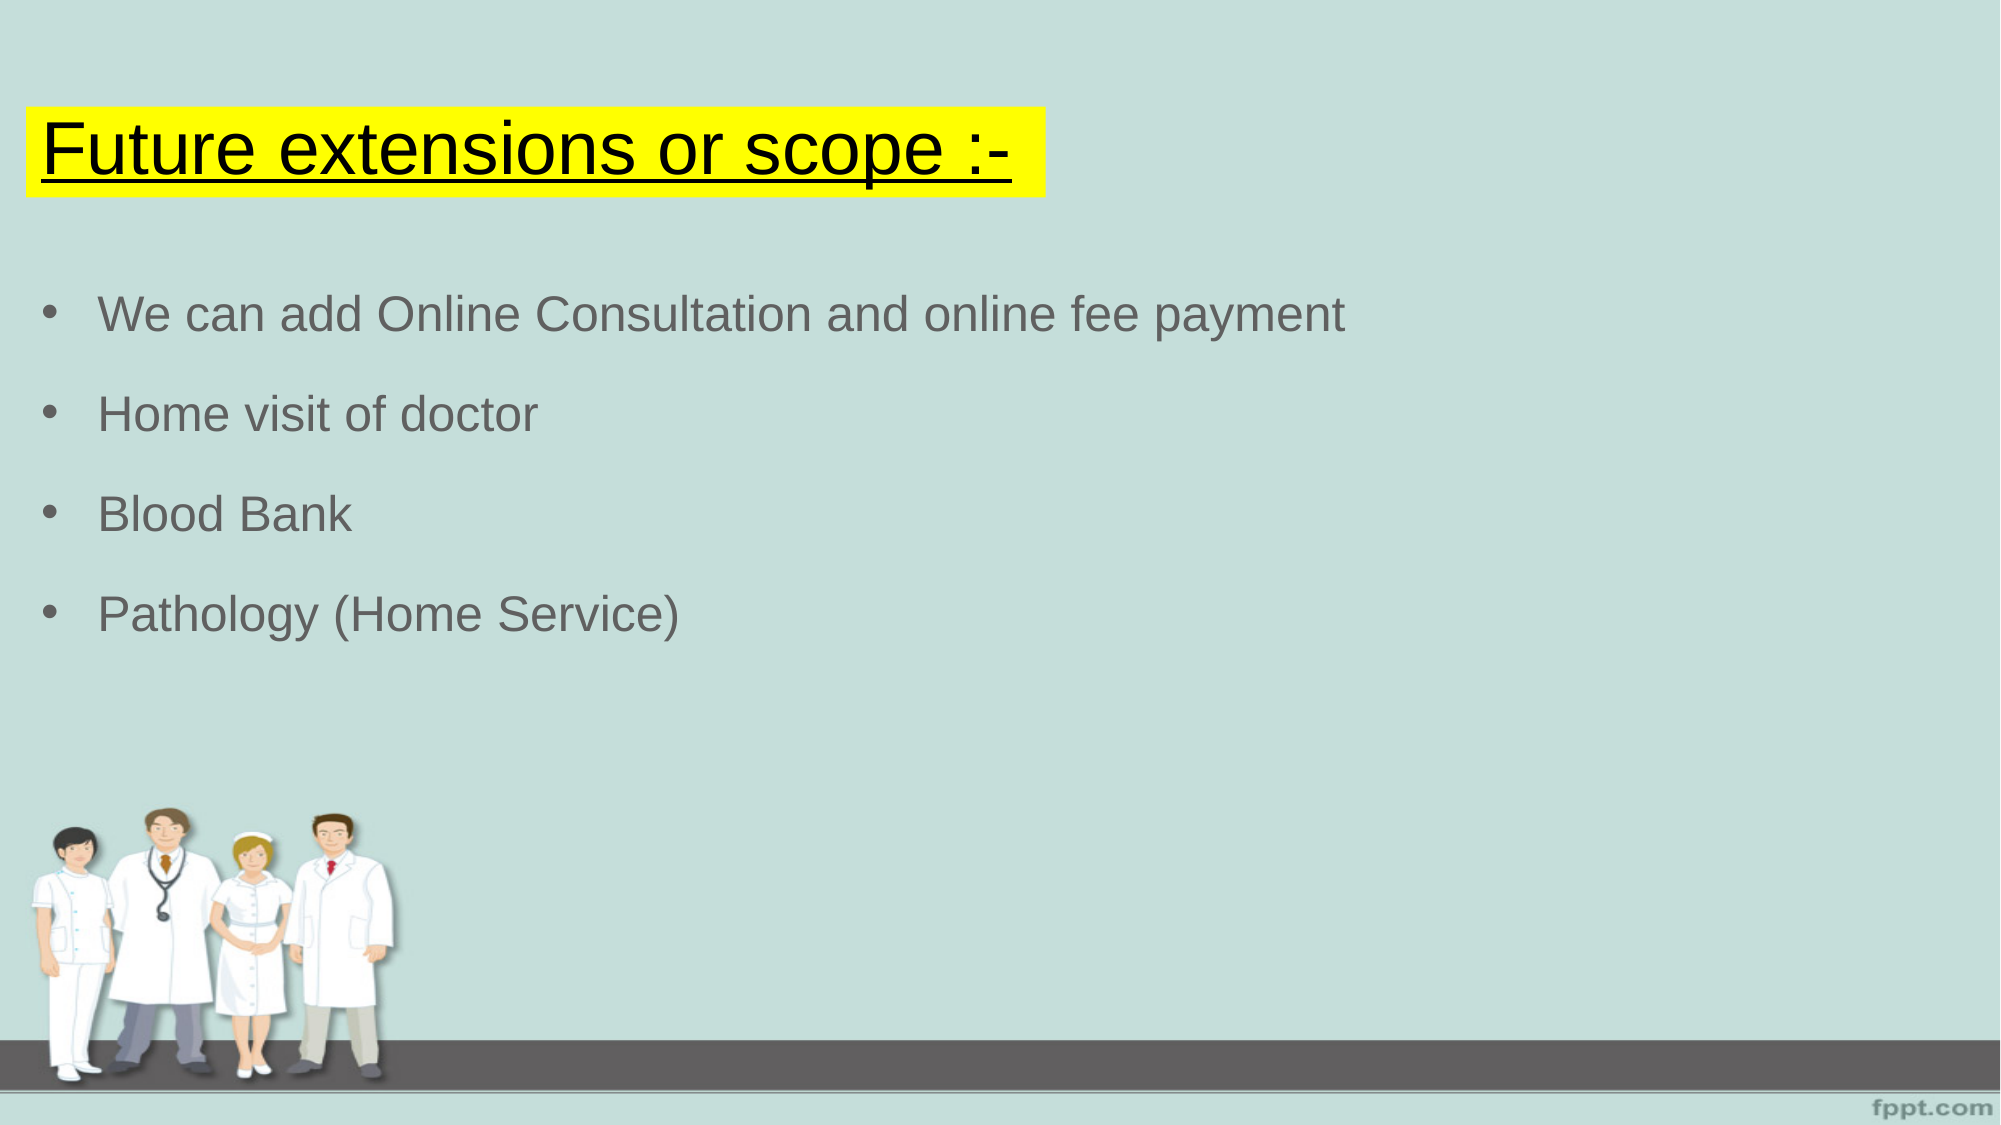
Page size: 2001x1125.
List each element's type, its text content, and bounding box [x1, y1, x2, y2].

subtitle We can add Online Consultation and online fee payment Home visit of doctor Blood Bank Pathology (Home Service) [26, 243, 1527, 661]
title Future extensions or scope :- [26, 106, 1046, 198]
picture [0, 0, 2001, 1125]
